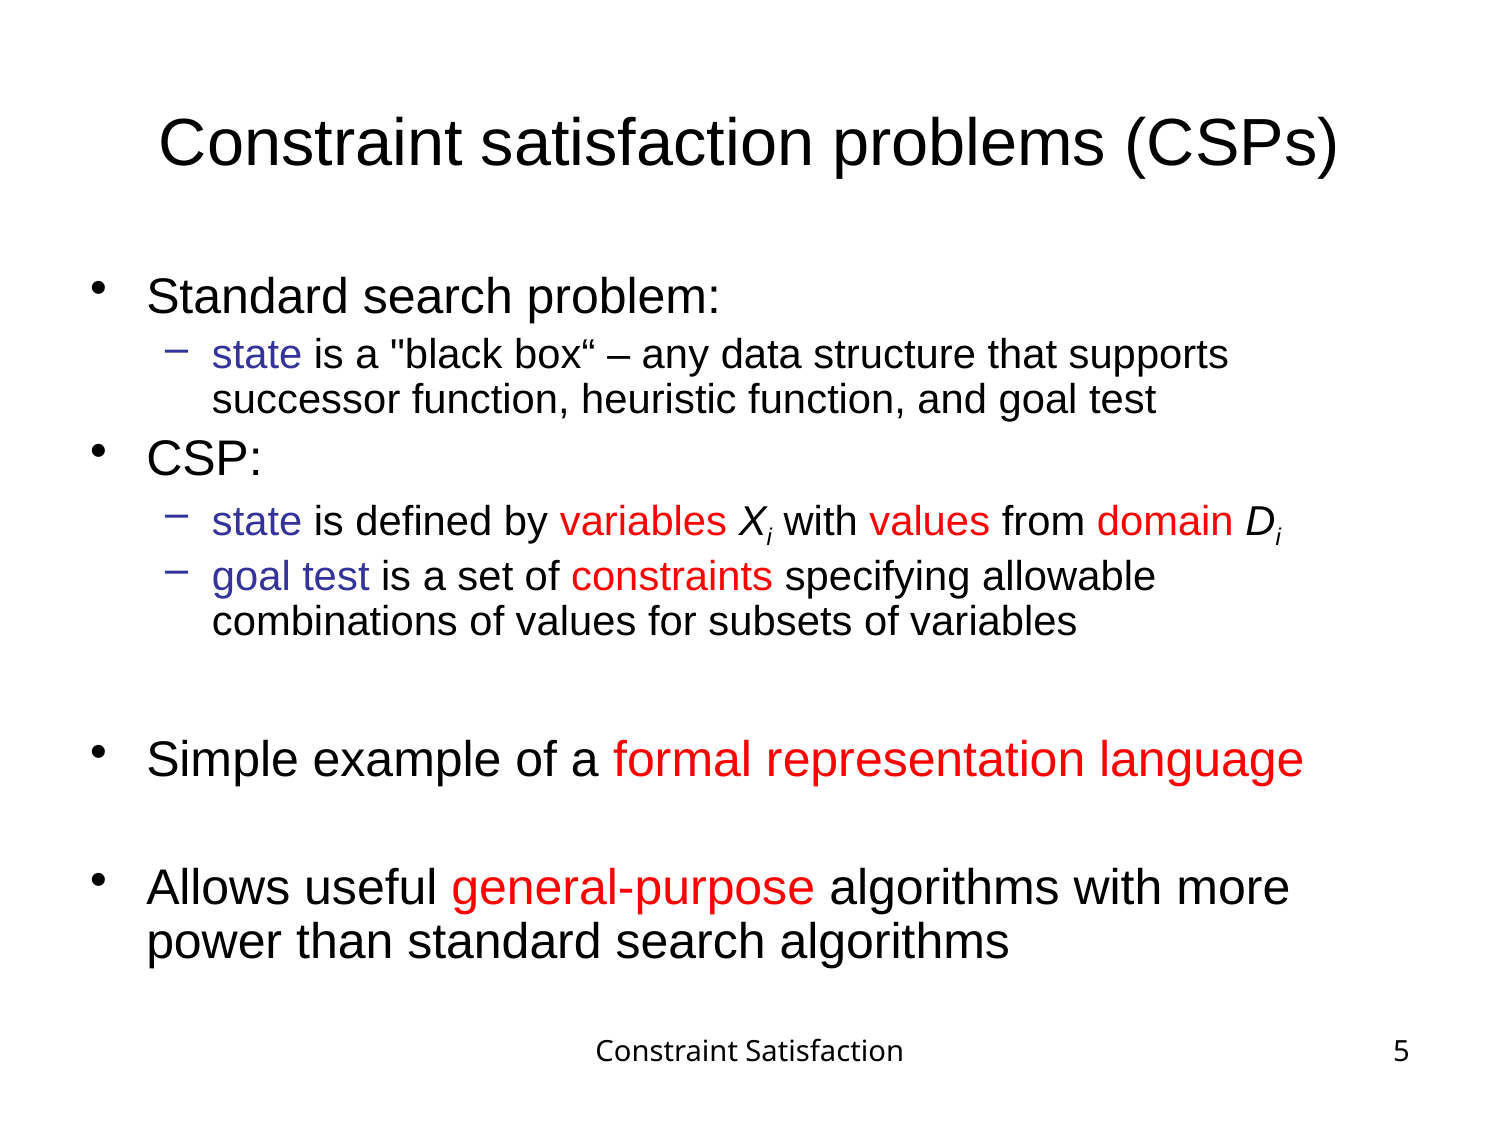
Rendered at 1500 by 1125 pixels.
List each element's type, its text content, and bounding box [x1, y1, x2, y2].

slide_number 5 [1074, 1024, 1426, 1103]
footer Constraint Satisfaction [512, 1024, 988, 1103]
title Constraint satisfaction problems (CSPs) [75, 45, 1425, 233]
list Standard search problem: state is a "black box“ – any data structure that supports successor function, heuristic function, and goal test CSP: state is defined by variables Xi with values from domain Di goal test is a set of constraints specifying allowable combinations of values for subsets of variables Simple example of a formal representation language Allows useful general-purpose algorithms with more power than standard search algorithms [75, 262, 1425, 1005]
